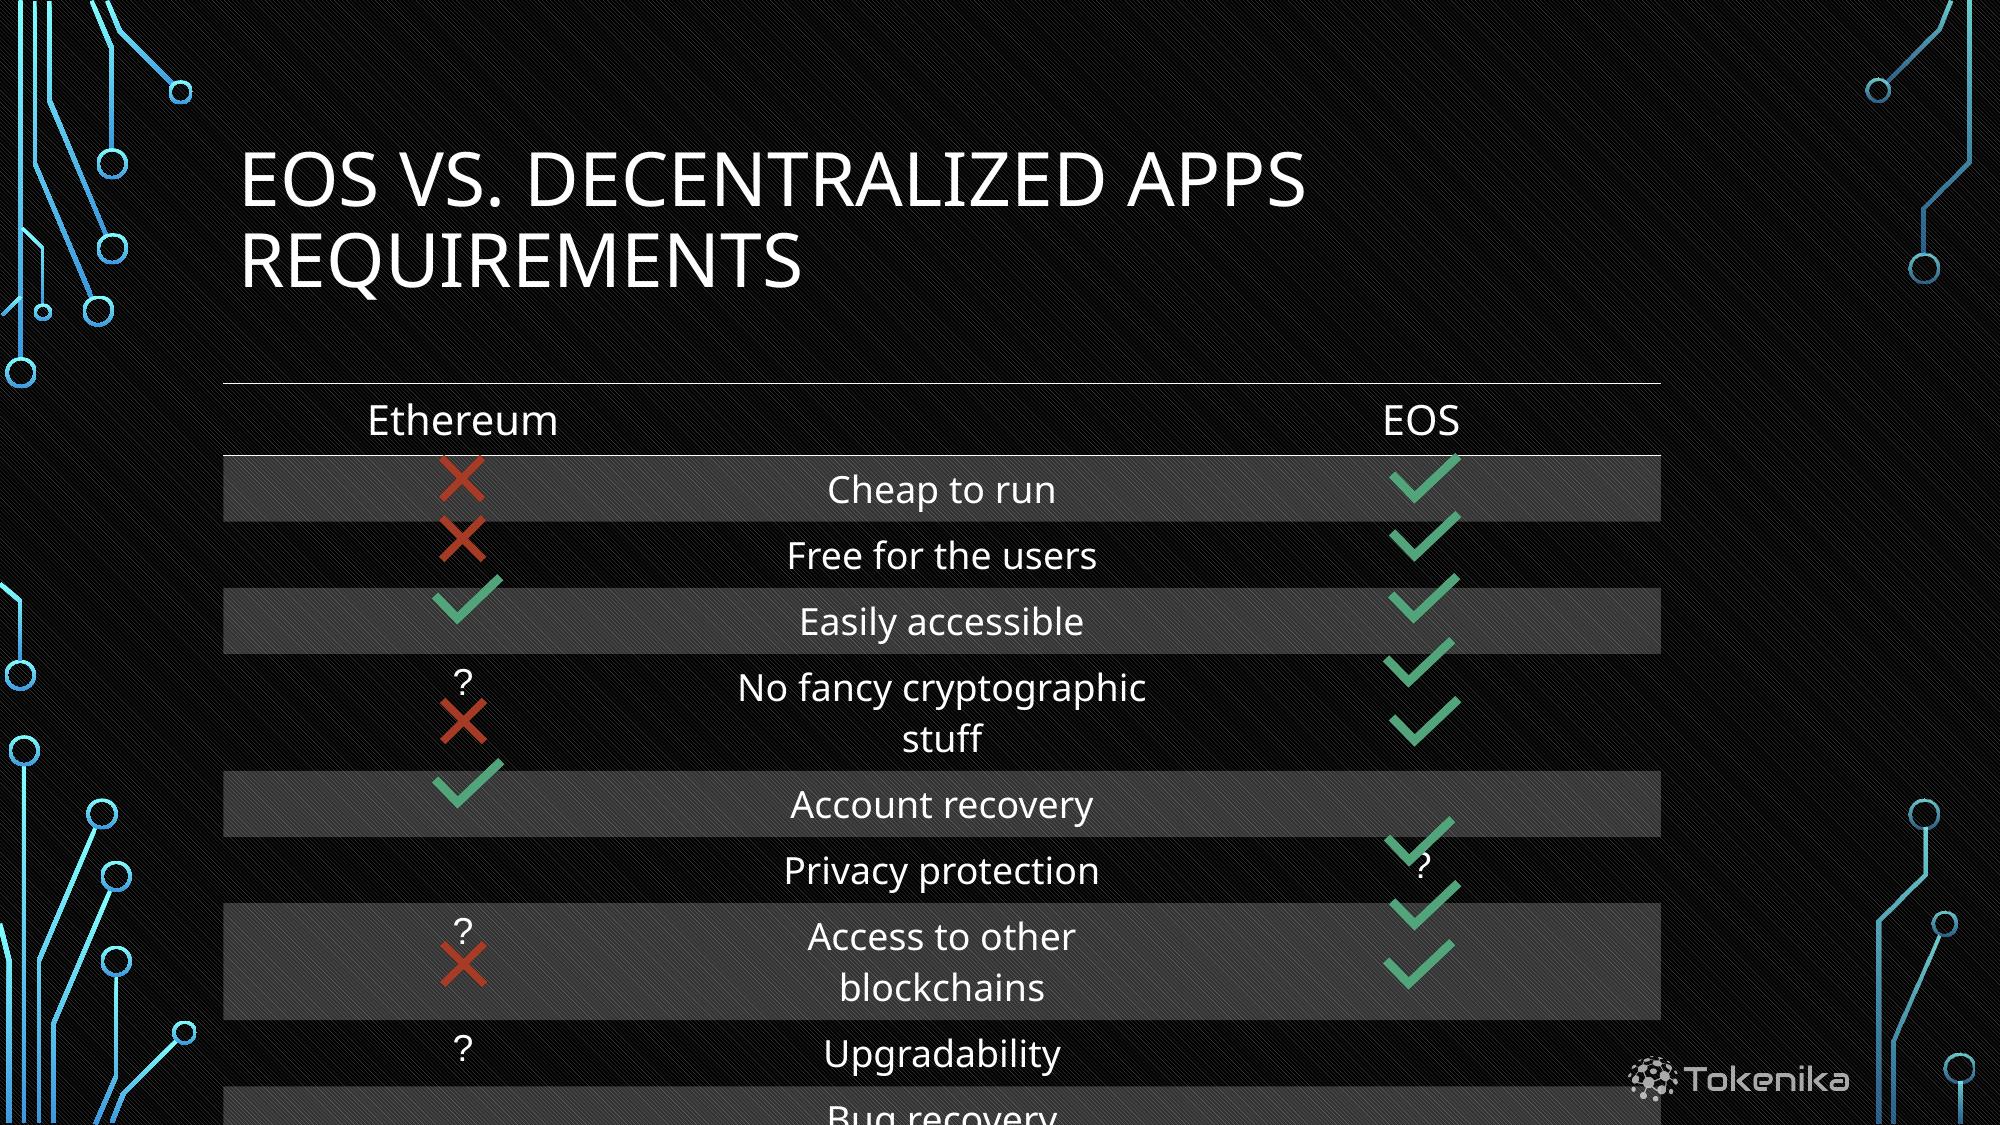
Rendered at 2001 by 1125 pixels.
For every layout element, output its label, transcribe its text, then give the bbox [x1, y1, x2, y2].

table_cell No fancy cryptographic stuff [703, 654, 1182, 771]
table_cell [223, 837, 703, 903]
table_cell [223, 1086, 703, 1125]
picture [1381, 803, 1463, 1002]
table_cell [1182, 1086, 1661, 1125]
table_cell [494, 456, 703, 522]
picture [429, 446, 506, 637]
table_cell Bug recovery [703, 1086, 1182, 1125]
table_cell ? [1458, 837, 1661, 903]
table_cell [1182, 654, 1661, 771]
table_cell [1182, 1020, 1661, 1086]
table_cell [223, 456, 430, 522]
table_cell [1182, 903, 1661, 1020]
table_cell [1182, 588, 1385, 654]
table_cell Easily accessible [703, 588, 1182, 654]
table_cell [1182, 522, 1387, 588]
table_cell [495, 522, 703, 588]
table_cell ? [1182, 837, 1387, 903]
title EOS VS. decentralized apps requirements [223, 101, 1849, 344]
picture [1661, 1056, 1849, 1103]
table_header EOS [1182, 384, 1661, 455]
picture [1381, 440, 1463, 759]
picture [431, 932, 496, 997]
table_cell ? [223, 1020, 703, 1086]
table_cell [1463, 456, 1661, 522]
table_header Ethereum [223, 384, 703, 455]
picture [430, 688, 506, 821]
table_header [703, 384, 1182, 455]
table_cell Upgradability [703, 1020, 1182, 1086]
table_cell ? [223, 654, 703, 771]
table_cell ? [223, 903, 703, 1020]
table_cell Cheap to run [703, 456, 1182, 522]
table_cell [223, 771, 703, 837]
table_cell [223, 522, 430, 588]
table_cell [1457, 588, 1661, 654]
table_cell Account recovery [703, 771, 1182, 837]
table_cell Access to other blockchains [703, 903, 1182, 1020]
table_cell [1462, 522, 1661, 588]
table_cell Free for the users [703, 522, 1182, 588]
table_cell Privacy protection [703, 837, 1182, 903]
table_cell [1182, 771, 1661, 837]
table_cell [1182, 456, 1387, 522]
table_cell [223, 588, 703, 654]
